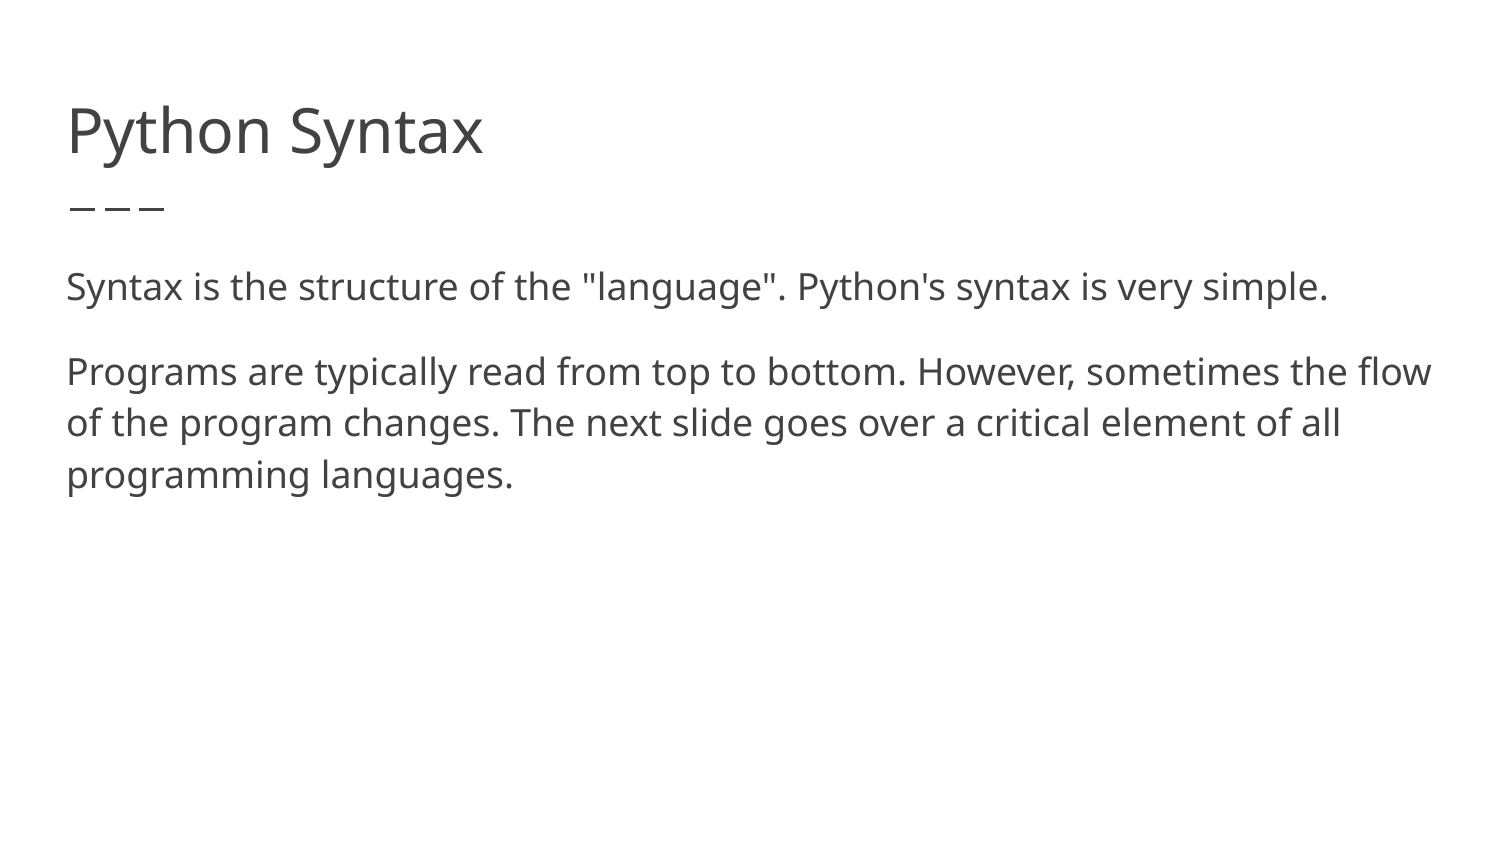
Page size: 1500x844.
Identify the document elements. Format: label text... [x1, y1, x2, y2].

list Syntax is the structure of the "language". Python's syntax is very simple. Programs are typically read from top to bottom. However, sometimes the flow of the program changes. The next slide goes over a critical element of all programming languages. [51, 240, 1449, 750]
title Python Syntax [51, 61, 1449, 182]
